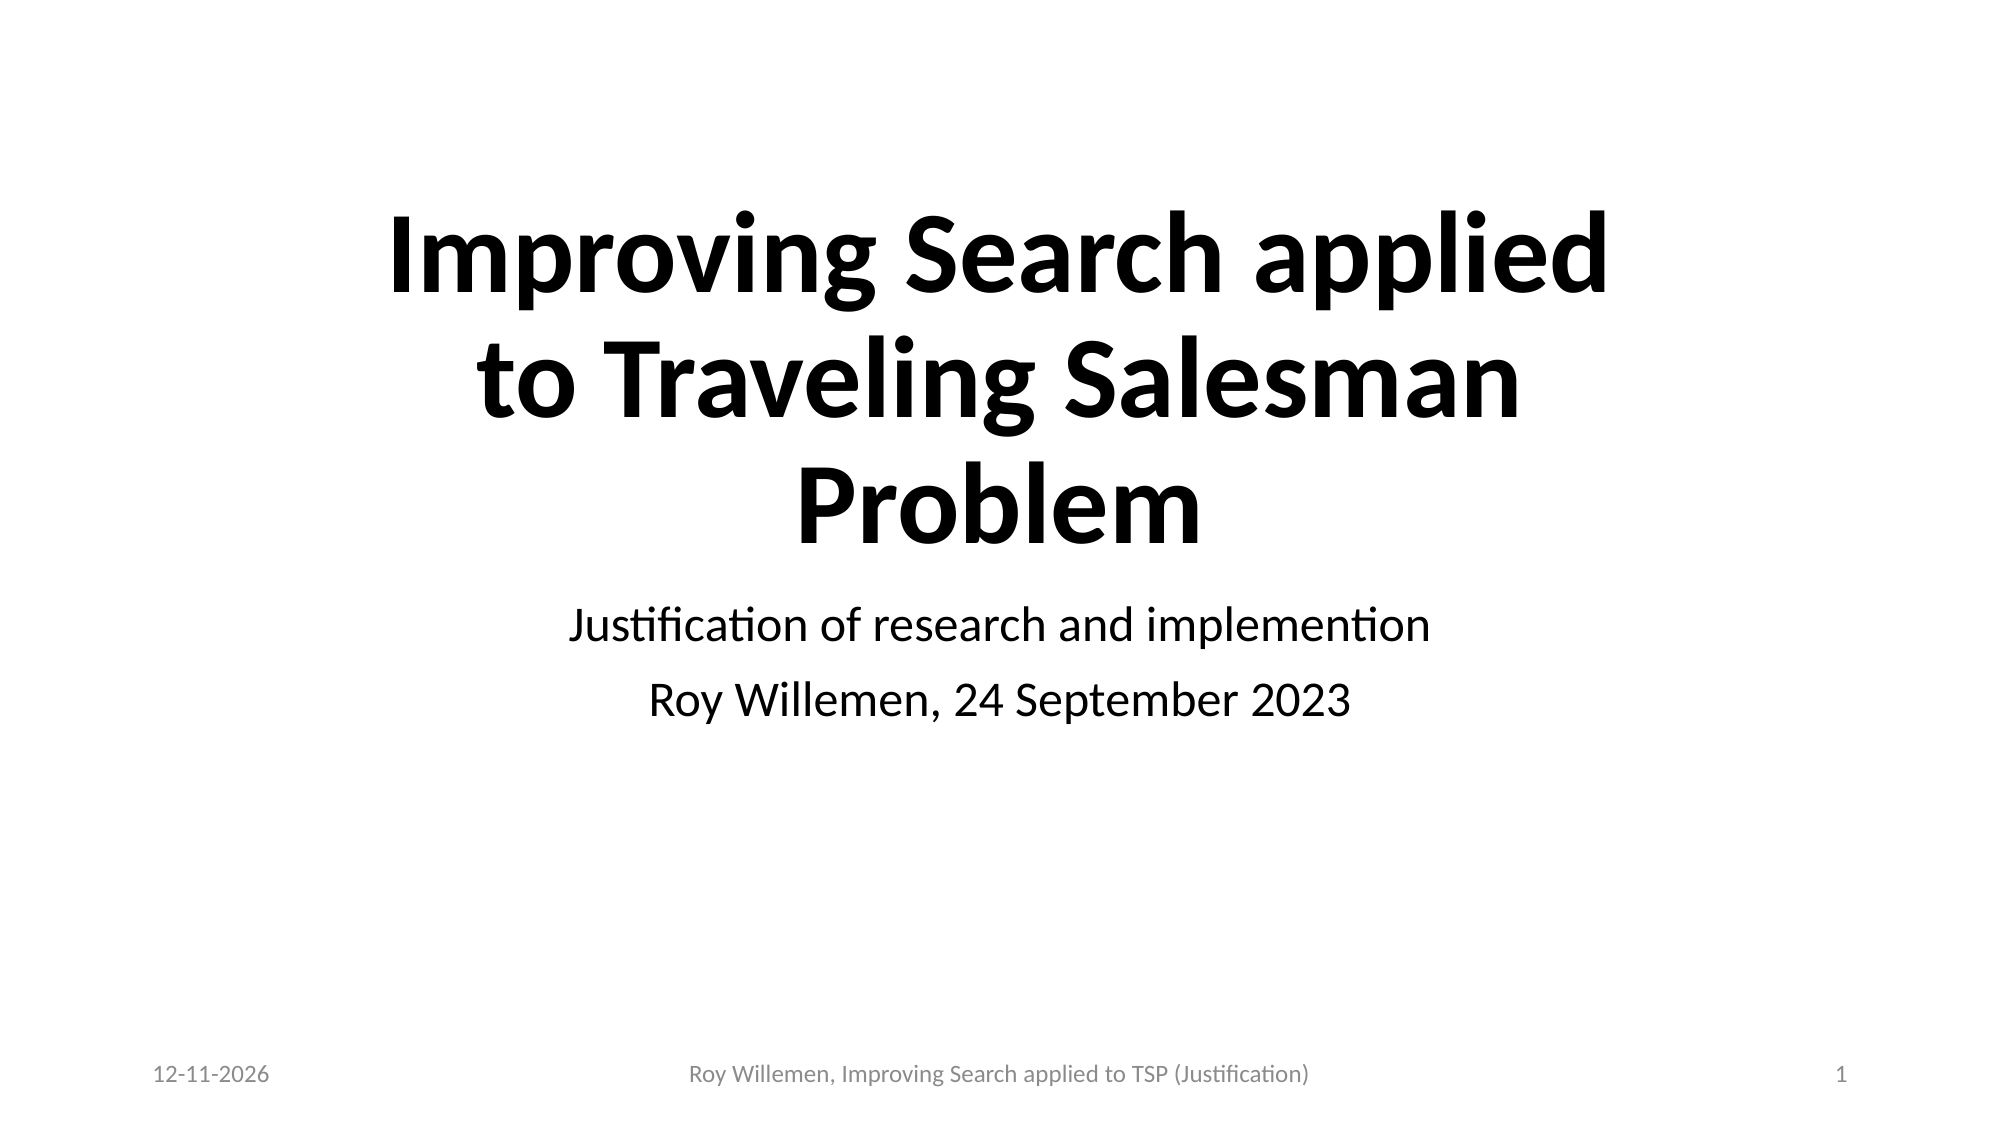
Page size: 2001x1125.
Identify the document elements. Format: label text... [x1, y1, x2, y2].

slide_number 1 [1412, 1042, 1863, 1103]
subtitle Justification of research and implemention Roy Willemen, 24 September 2023 [249, 590, 1750, 863]
title Improving Search applied to Traveling Salesman Problem [249, 184, 1750, 576]
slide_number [137, 1042, 588, 1103]
footer Roy Willemen, Improving Search applied to TSP (Justification) [662, 1042, 1338, 1103]
